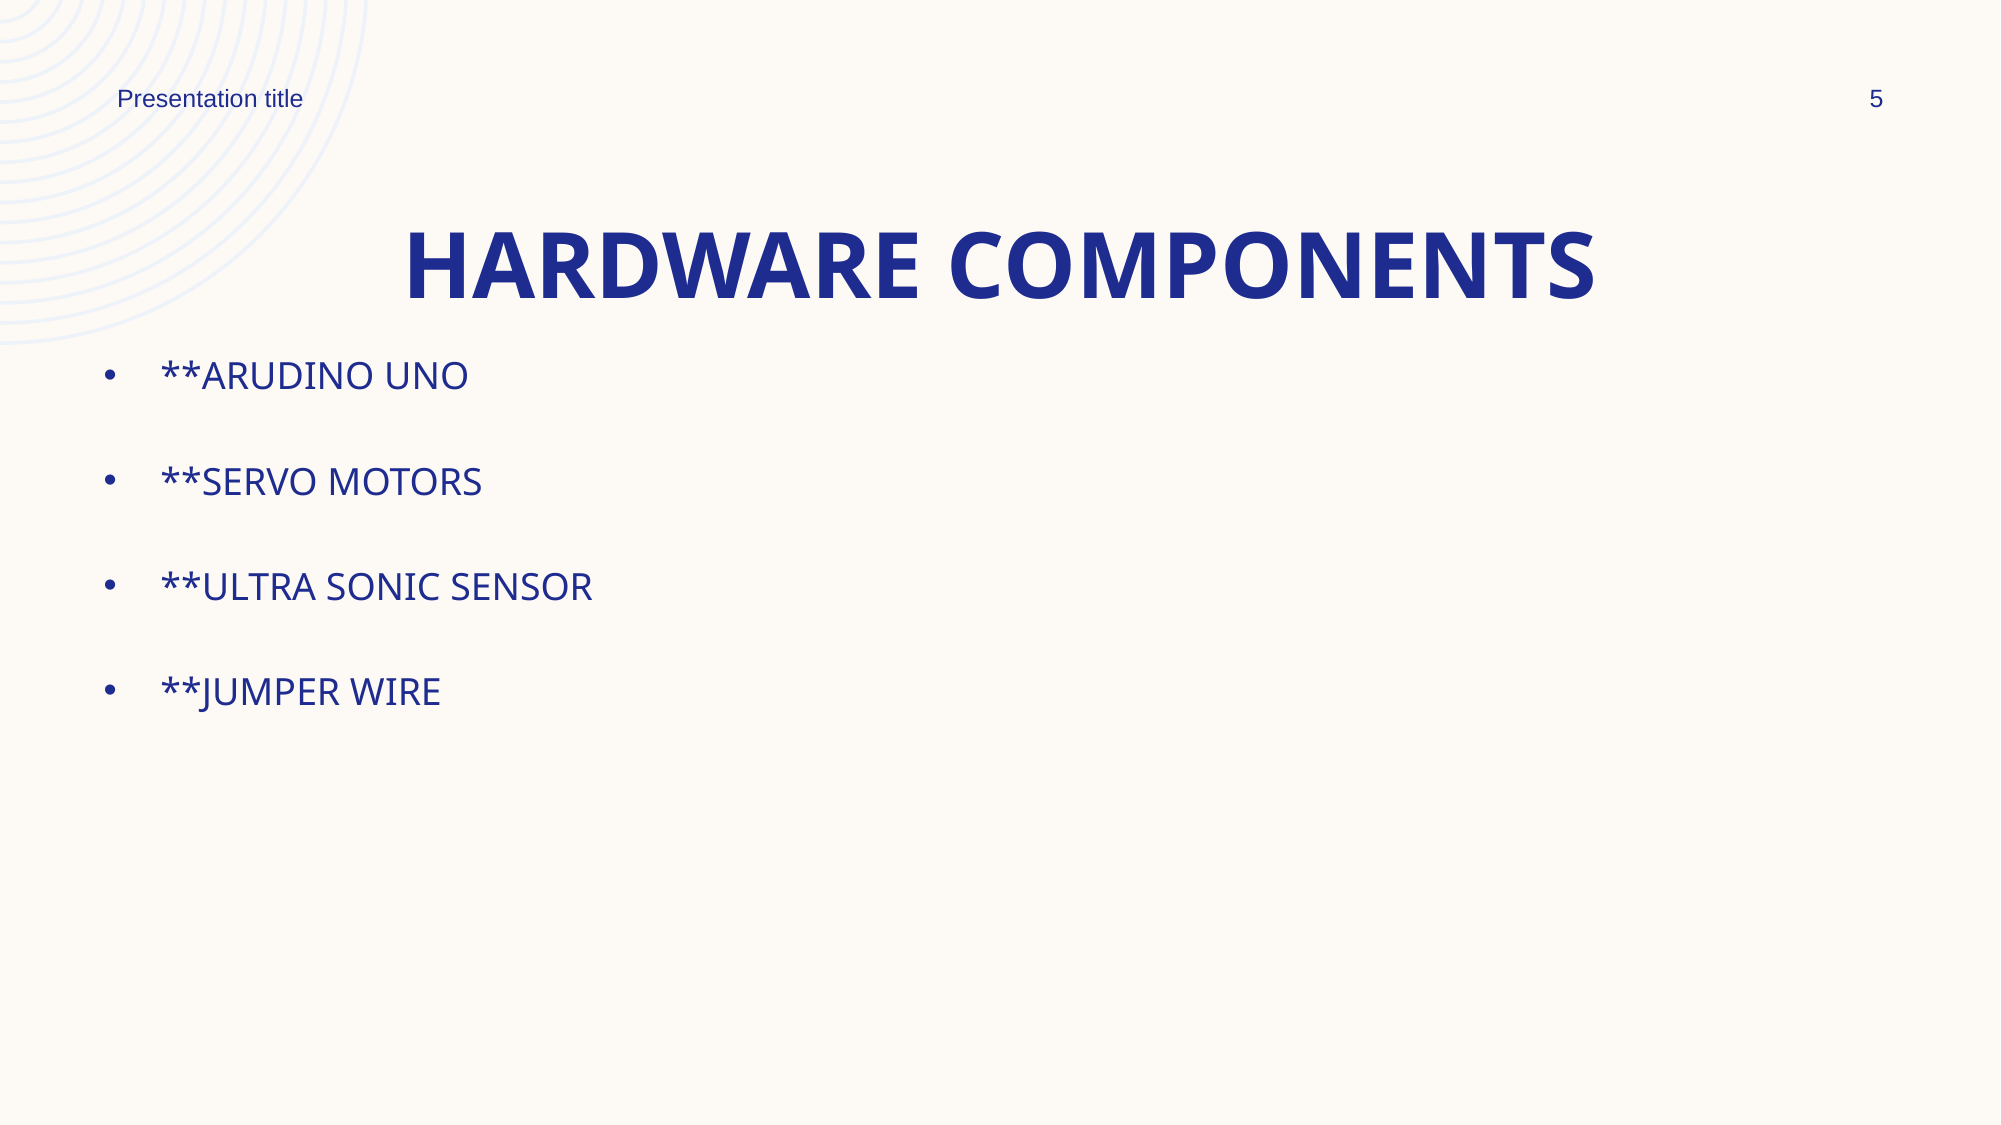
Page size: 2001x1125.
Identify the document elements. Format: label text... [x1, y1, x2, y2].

title Hardware components [124, 199, 1875, 326]
slide_number 5 [1795, 75, 1958, 120]
list **ARUDINO UNO **SERVO MOTORS **ULTRA SONIC SENSOR **JUMPER WIRE [88, 345, 1913, 1073]
footer Presentation title [101, 75, 627, 120]
